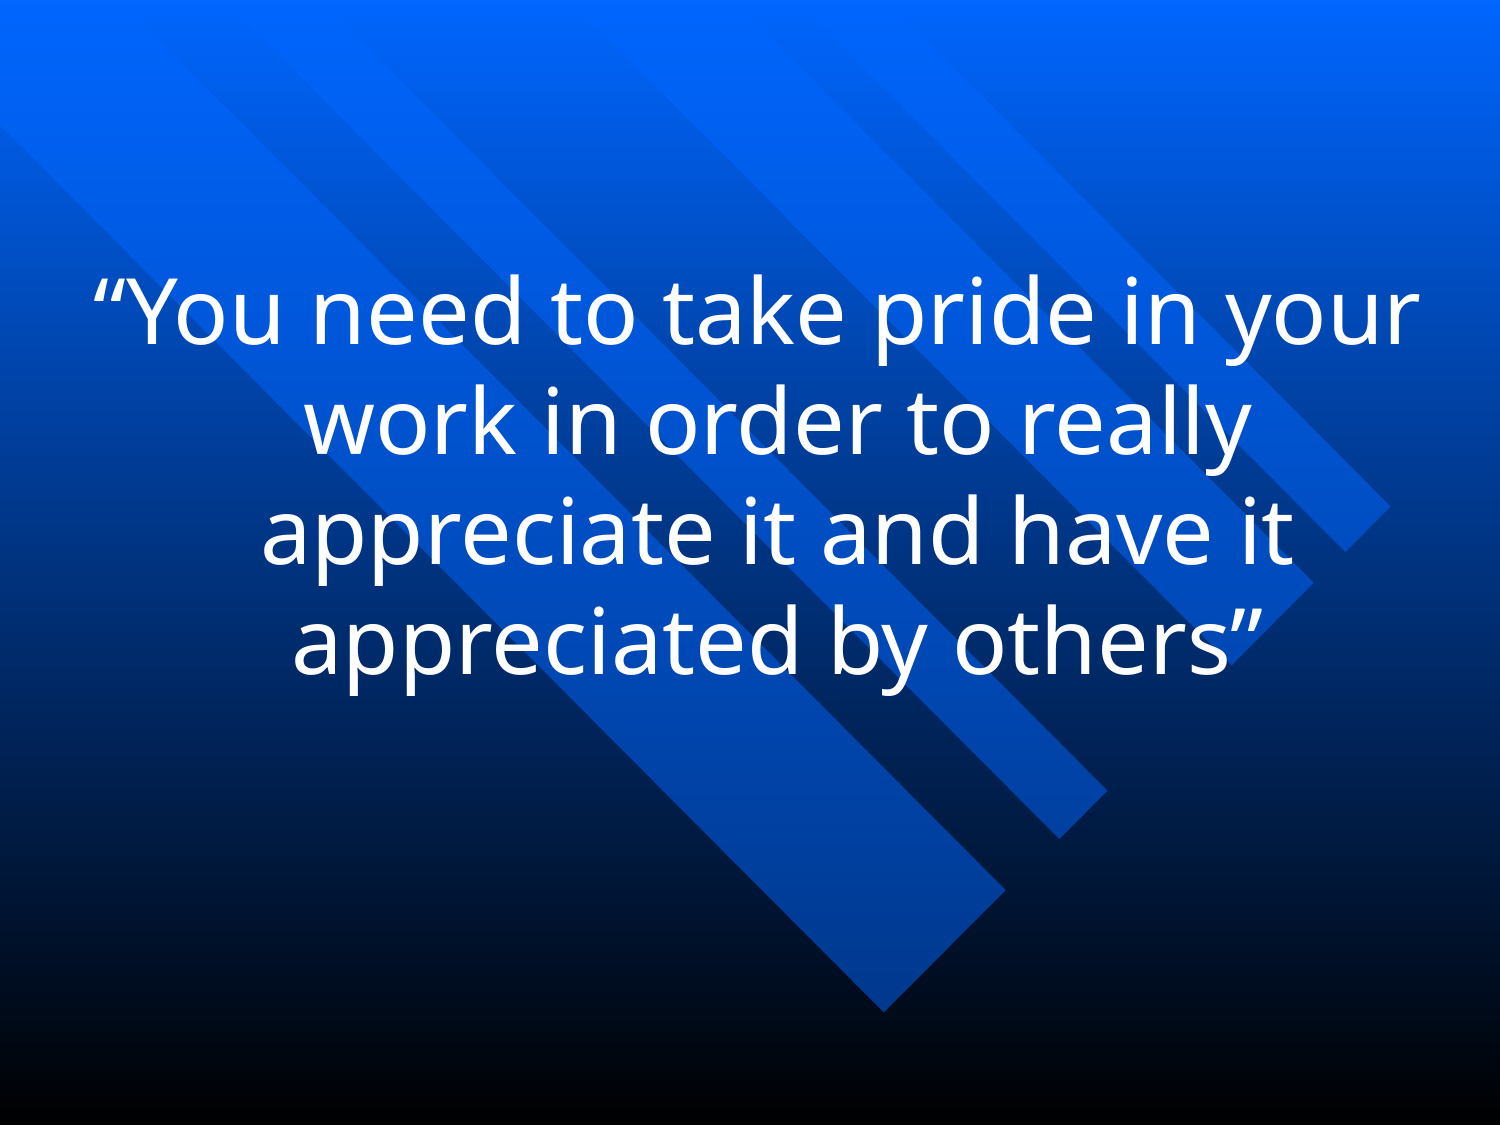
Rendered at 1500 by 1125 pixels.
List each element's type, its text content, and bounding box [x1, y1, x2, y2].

list “You need to take pride in your work in order to really appreciate it and have it appreciated by others” [37, 62, 1463, 981]
